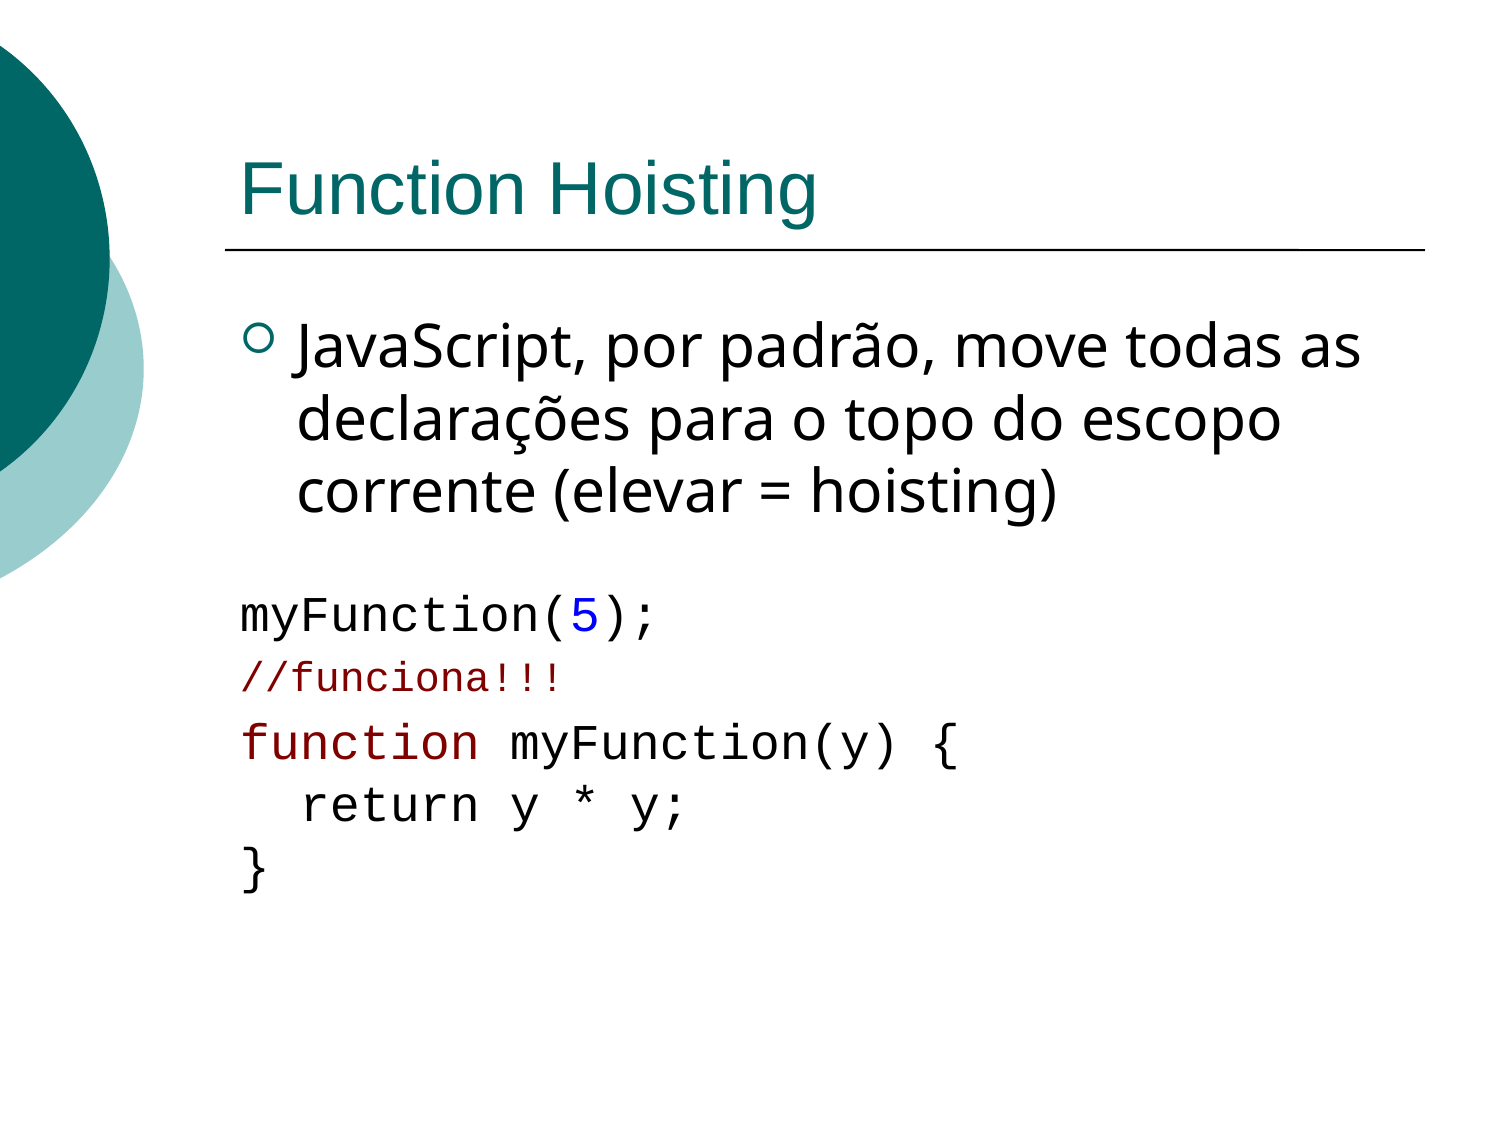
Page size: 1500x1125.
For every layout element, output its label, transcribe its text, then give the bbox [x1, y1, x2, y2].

list JavaScript, por padrão, move todas as declarações para o topo do escopo corrente (elevar = hoisting) myFunction(5); //funciona!!! function myFunction(y) { return y * y; } [224, 299, 1425, 975]
title Function Hoisting [224, 49, 1425, 237]
